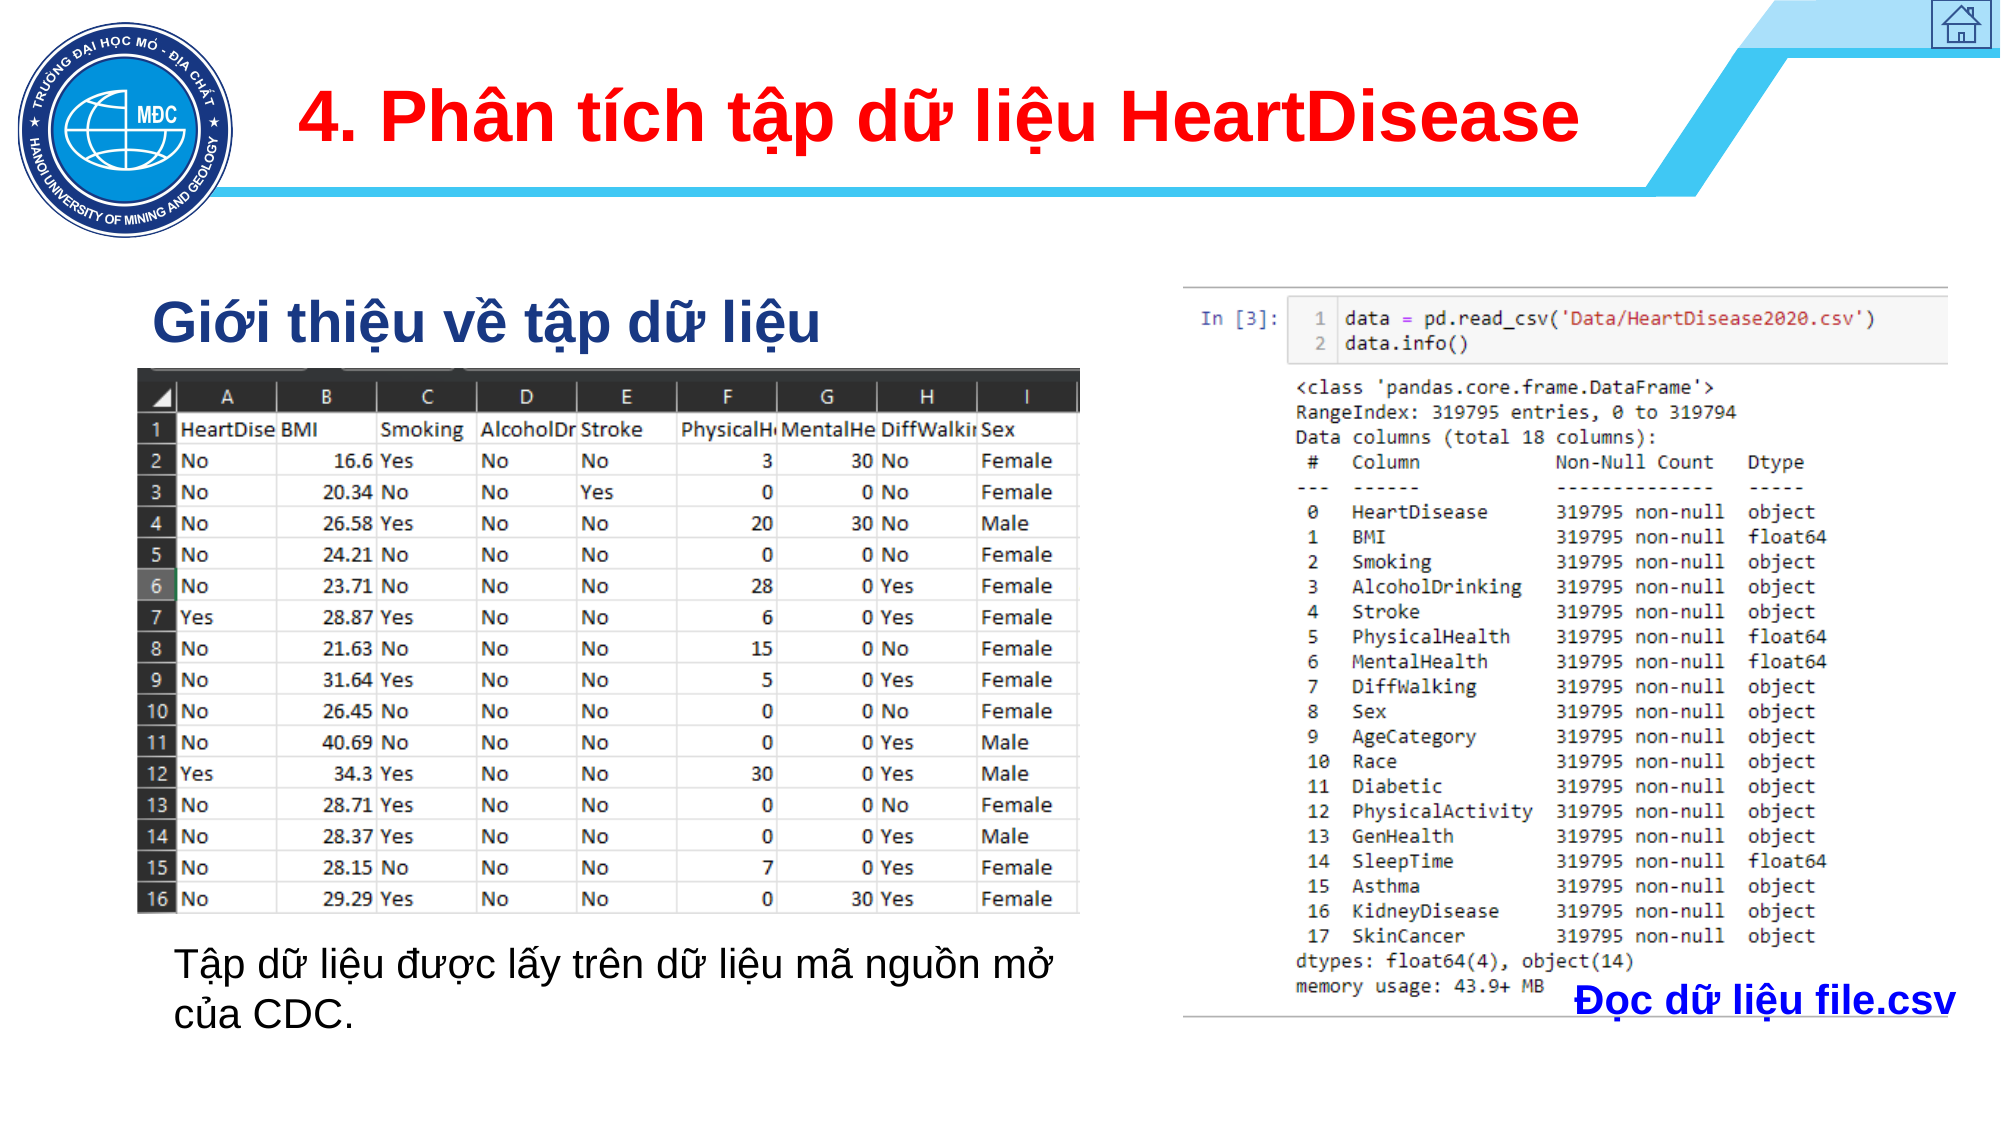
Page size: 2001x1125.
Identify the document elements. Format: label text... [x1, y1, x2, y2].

text_box Đọc dữ liệu file.csv [1559, 965, 2000, 1031]
picture [1183, 284, 1948, 1022]
picture [137, 368, 1080, 915]
list Giới thiệu về tập dữ liệu [137, 241, 1863, 956]
text_box Tập dữ liệu được lấy trên dữ liệu mã nguồn mở của CDC. [159, 929, 1102, 1045]
picture [17, 22, 233, 238]
title 4. Phân tích tập dữ liệu HeartDisease [237, 8, 1643, 227]
